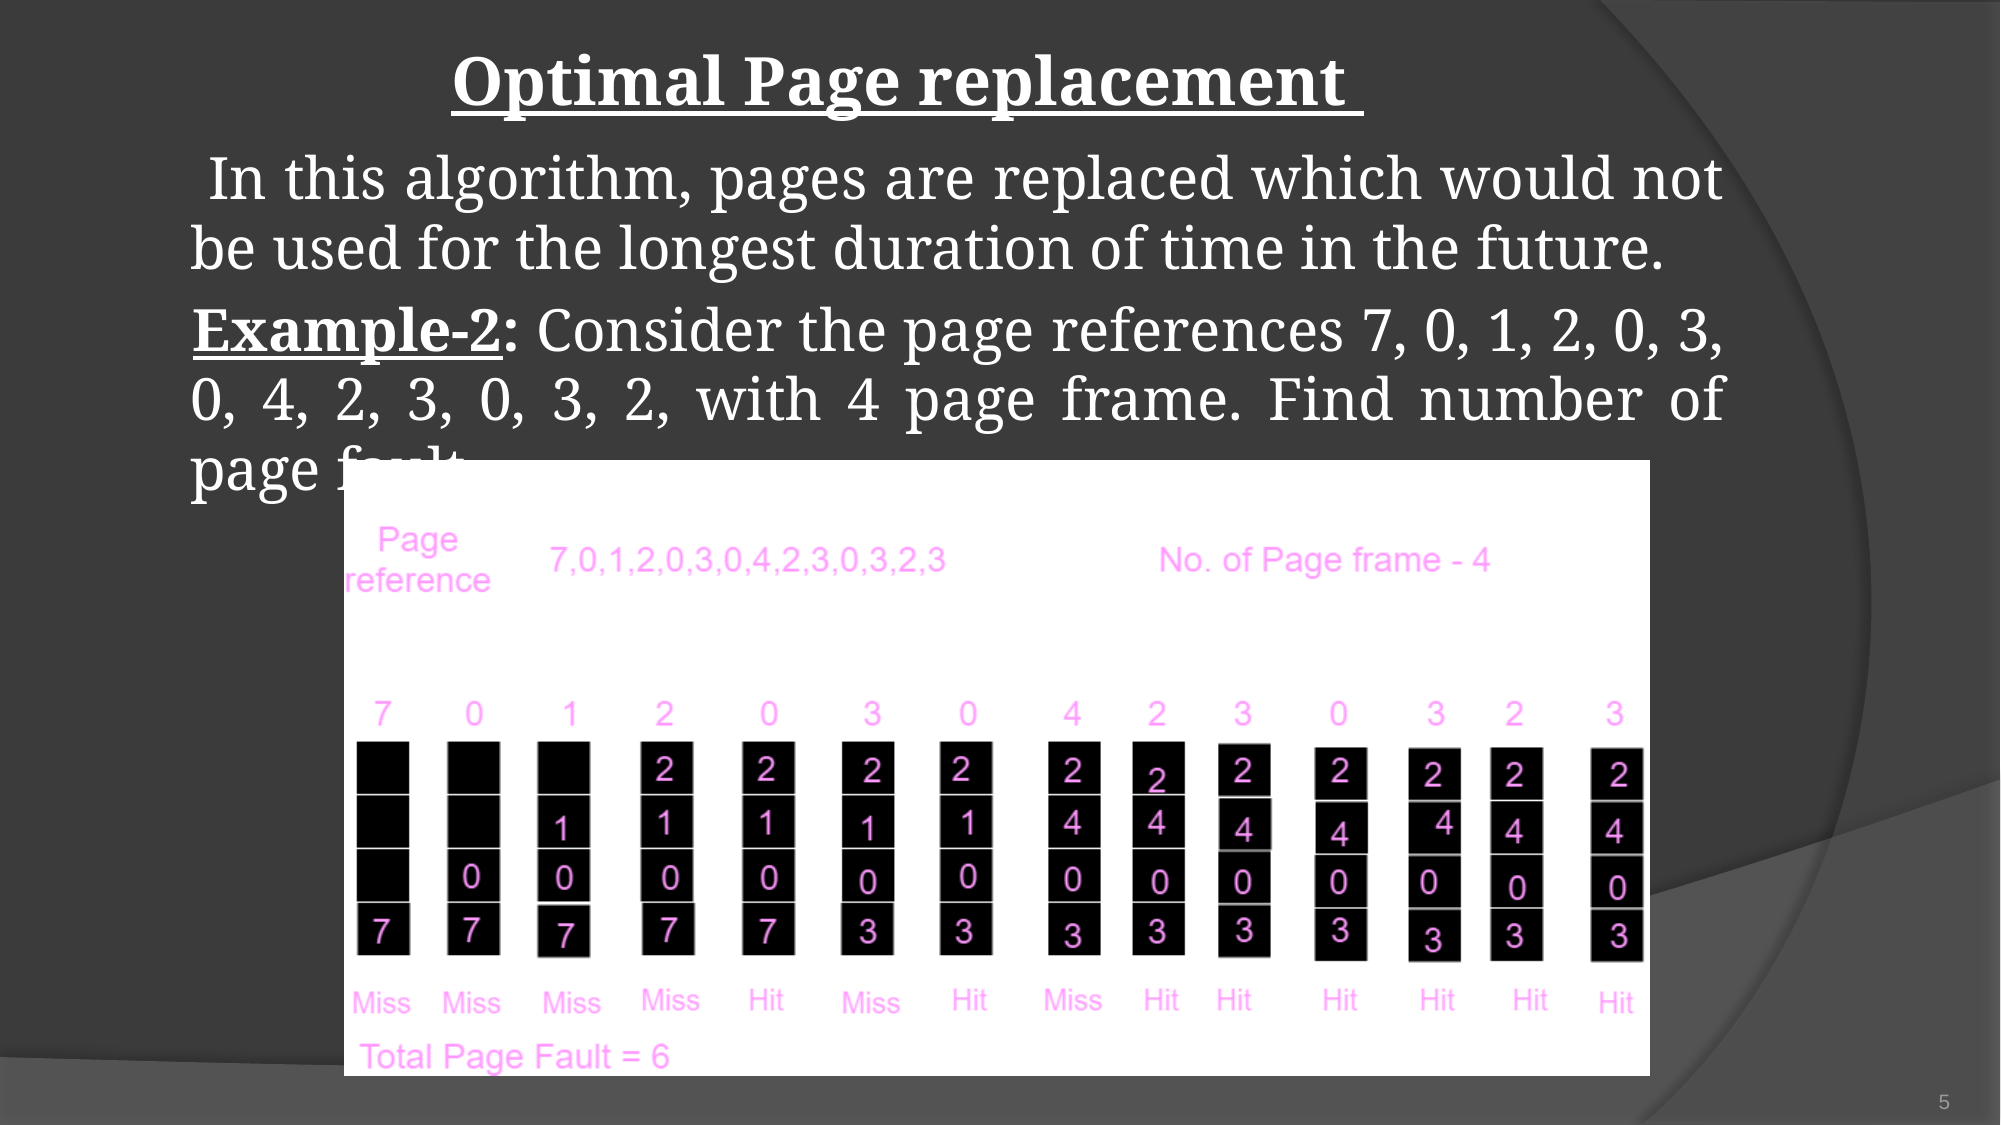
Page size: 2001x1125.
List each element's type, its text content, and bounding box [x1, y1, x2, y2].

picture [344, 459, 1651, 1076]
text_box Optimal Page replacement [341, 31, 1475, 127]
slide_number 5 [1783, 1053, 1950, 1114]
list In this algorithm, pages are replaced which would not be used for the longest duration of time in the future. Example-2: Consider the page references 7, 0, 1, 2, 0, 3, 0, 4, 2, 3, 0, 3, 2, with 4 page frame. Find number of page fault. [106, 133, 1740, 877]
